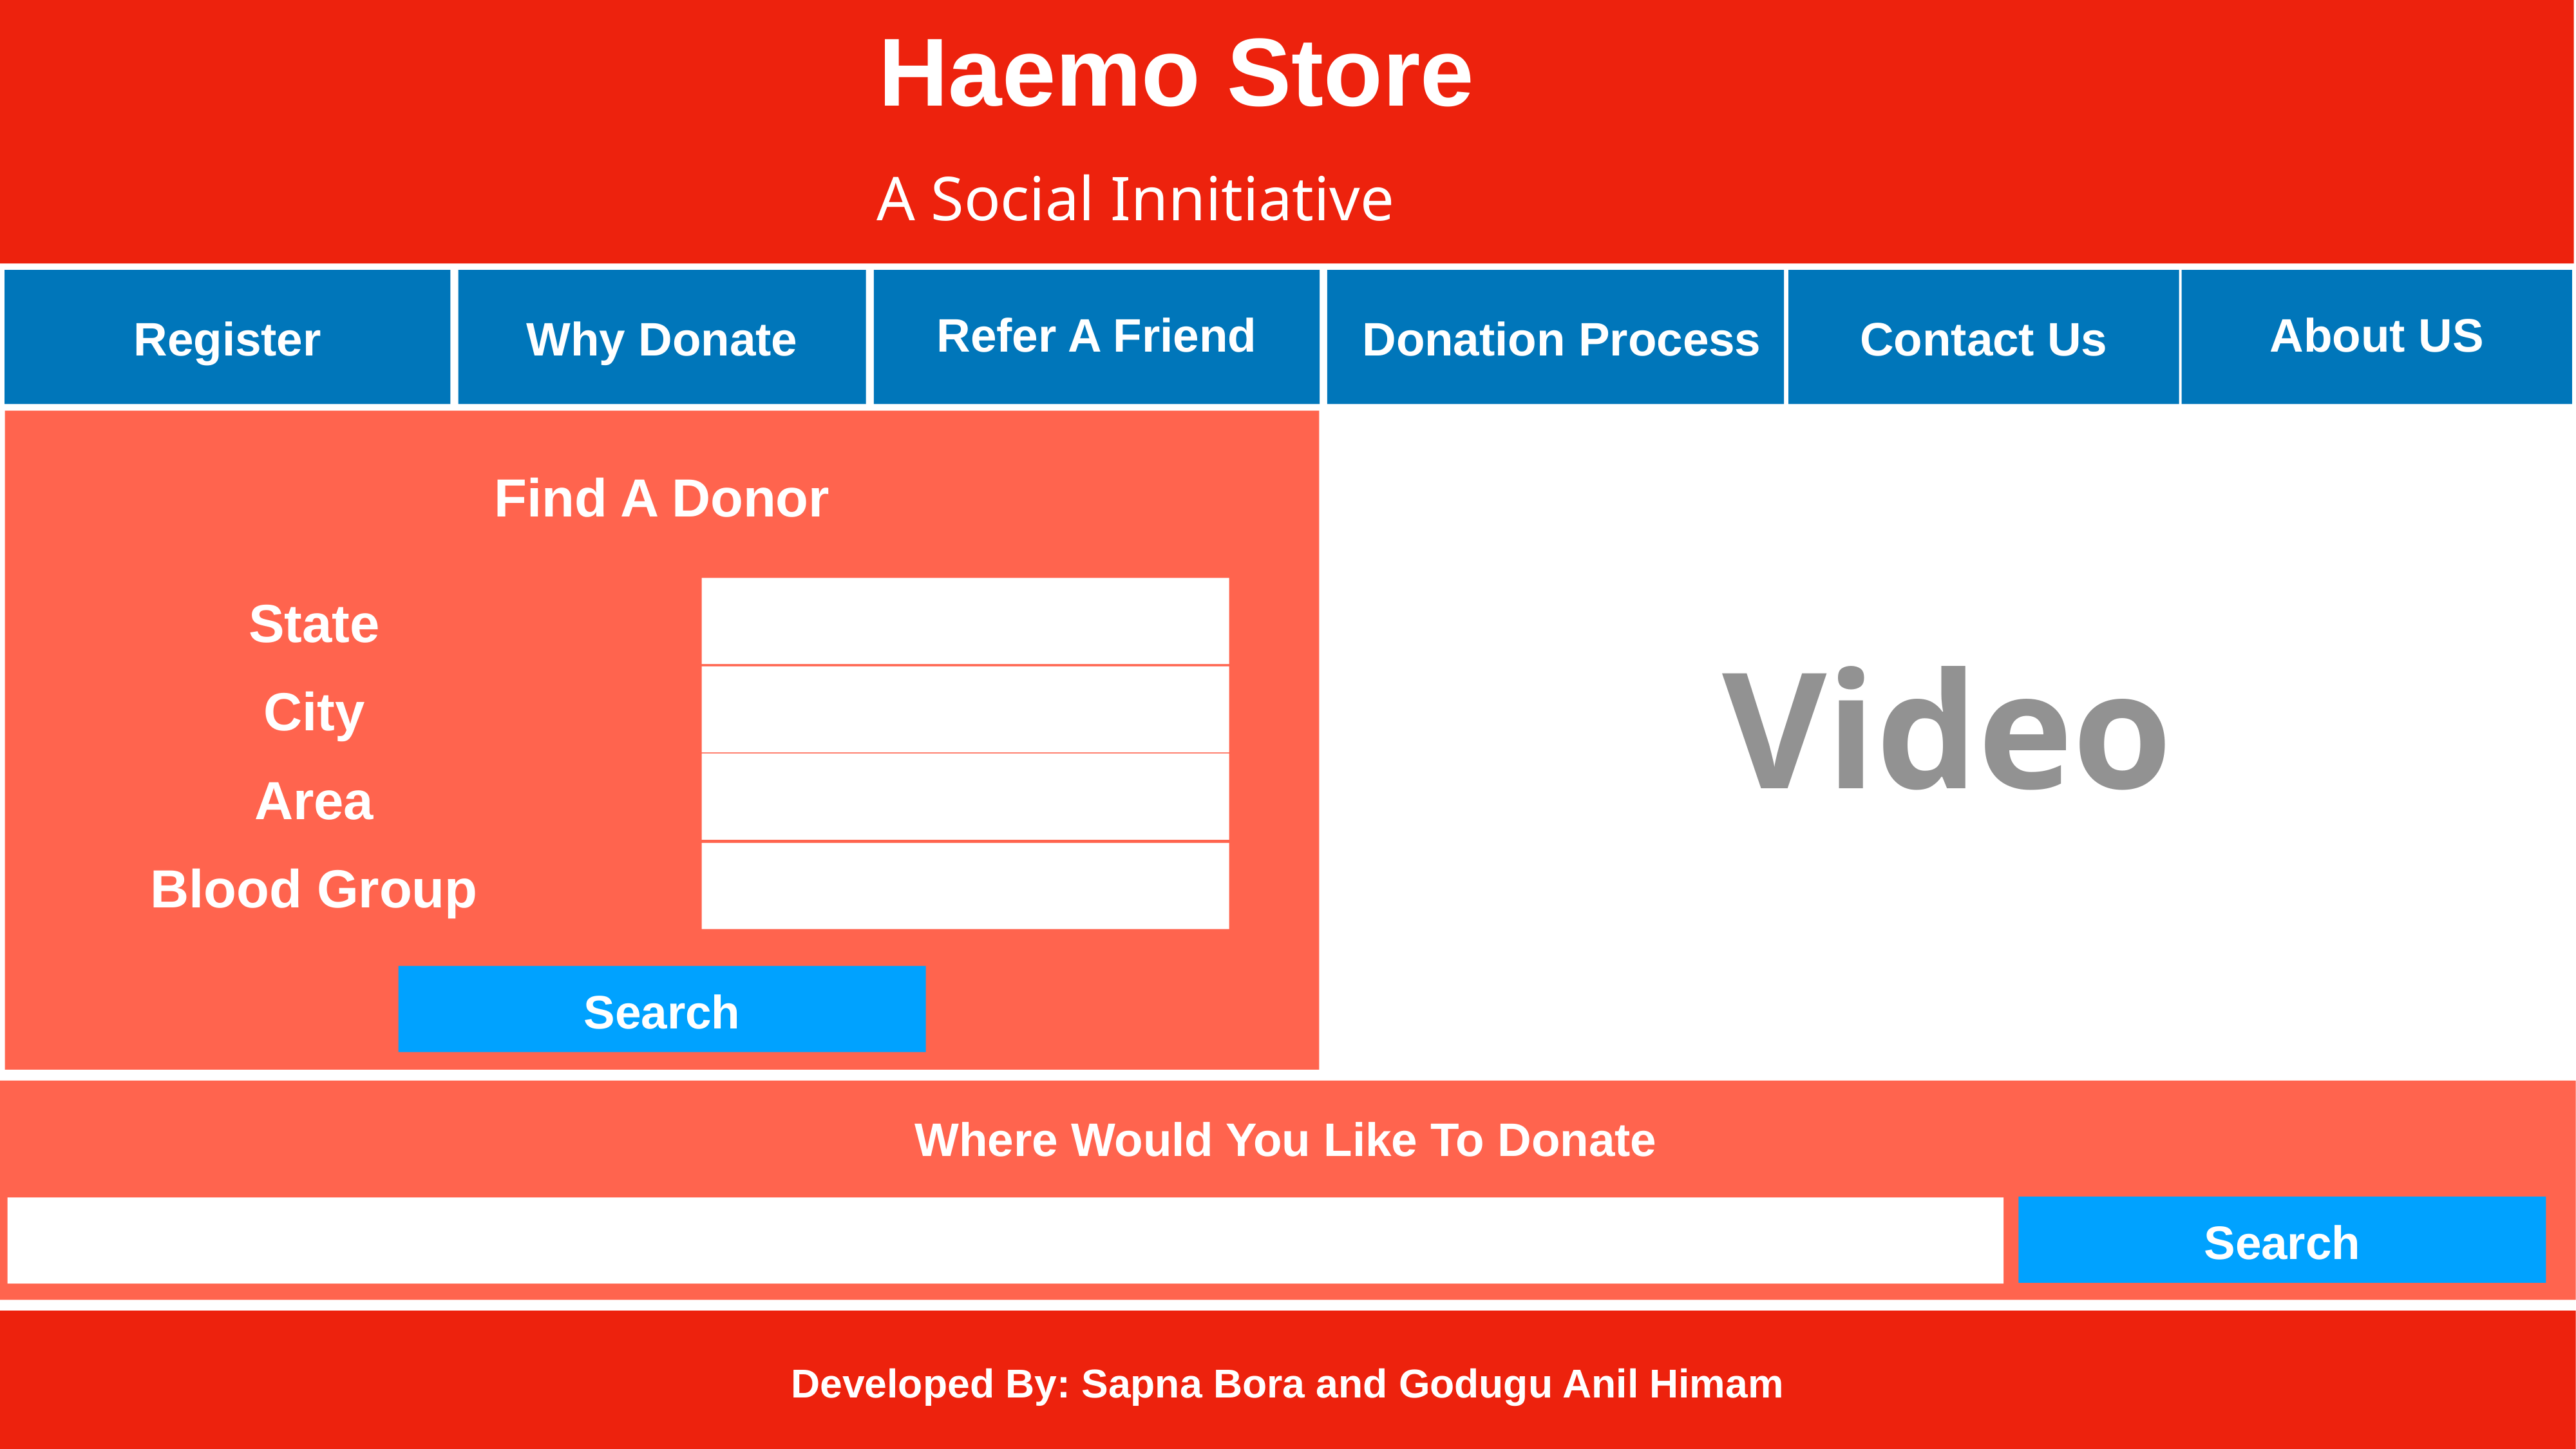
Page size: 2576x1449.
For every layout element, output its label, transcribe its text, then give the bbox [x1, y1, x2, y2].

text_box [0, 1080, 2576, 1300]
text_box [701, 666, 1229, 753]
text_box [701, 842, 1229, 929]
text_box Donation Process [1352, 303, 1772, 371]
text_box A Social Innitiative [871, 155, 1701, 238]
text_box [701, 578, 1229, 665]
text_box State [23, 583, 605, 659]
text_box Register [64, 303, 391, 371]
text_box [1788, 270, 2179, 404]
text_box [0, 0, 2574, 264]
text_box Search [494, 976, 830, 1044]
text_box [1327, 270, 1785, 404]
text_box [701, 753, 1229, 840]
text_box Area [23, 760, 605, 835]
text_box City [23, 672, 605, 747]
text_box [398, 965, 926, 1052]
text_box [873, 270, 1320, 404]
text_box [2018, 1197, 2546, 1283]
text_box [7, 1197, 2004, 1284]
text_box Blood Group [23, 848, 605, 924]
text_box Find A Donor [370, 457, 954, 533]
text_box [1325, 410, 2570, 1070]
text_box Why Donate [494, 303, 830, 371]
text_box About US [2213, 299, 2540, 367]
text_box Haemo Store [873, 4, 1703, 131]
text_box Search [2114, 1207, 2450, 1274]
text_box [0, 1311, 2576, 1449]
text_box [5, 270, 451, 404]
text_box Where Would You Like To Donate [13, 1104, 2559, 1171]
text_box [458, 270, 866, 404]
text_box Contact Us [1821, 303, 2147, 371]
text_box Developed By: Sapna Bora and Godugu Anil Himam [31, 1352, 2545, 1412]
text_box Video [1717, 622, 2179, 827]
text_box [2181, 270, 2572, 404]
text_box Refer A Friend [911, 299, 1283, 367]
text_box [5, 410, 1320, 1070]
